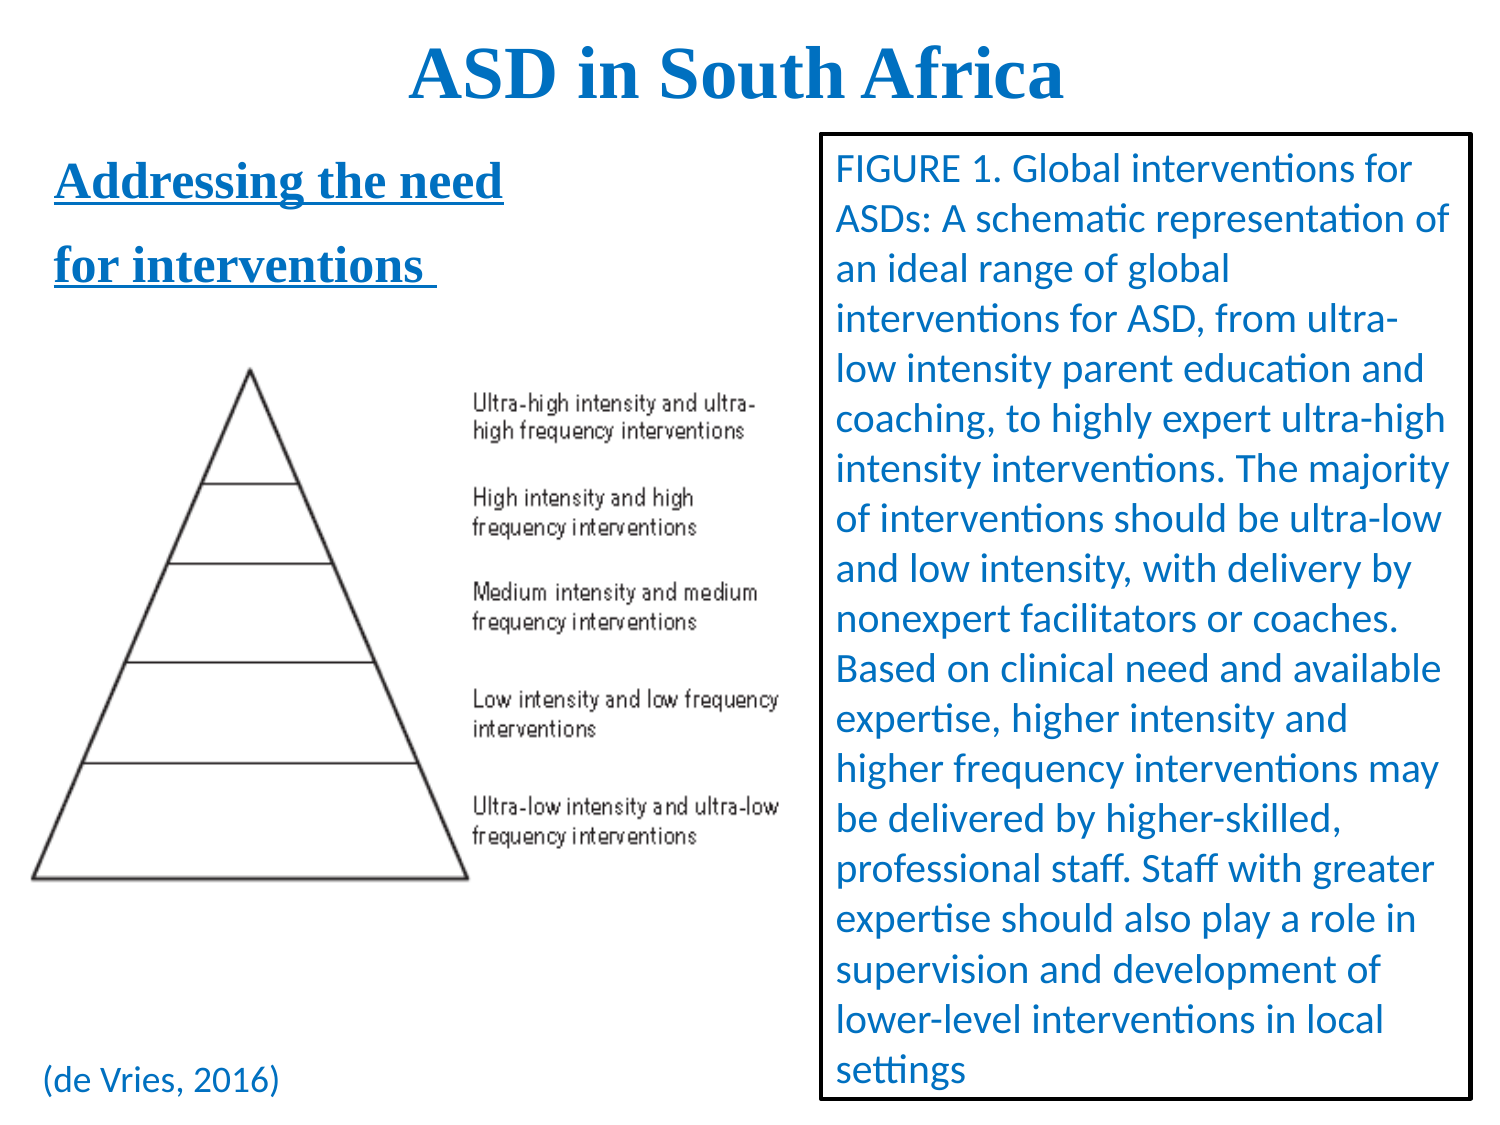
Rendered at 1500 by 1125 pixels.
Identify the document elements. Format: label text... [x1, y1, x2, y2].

text_box FIGURE 1. Global interventions for ASDs: A schematic representation of an ideal range of global interventions for ASD, from ultra-low intensity parent education and coaching, to highly expert ultra-high intensity interventions. The majority of interventions should be ultra-low and low intensity, with delivery by nonexpert facilitators or coaches. Based on clinical need and available expertise, higher intensity and higher frequency interventions may be delivered by higher-skilled, professional staff. Staff with greater expertise should also play a role in supervision and development of lower-level interventions in local settings [819, 132, 1473, 1101]
text_box (de Vries, 2016) [27, 1047, 296, 1108]
text_box Addressing the need for interventions [34, 125, 584, 287]
title ASD in South Africa [25, 12, 1467, 126]
picture [15, 348, 788, 893]
